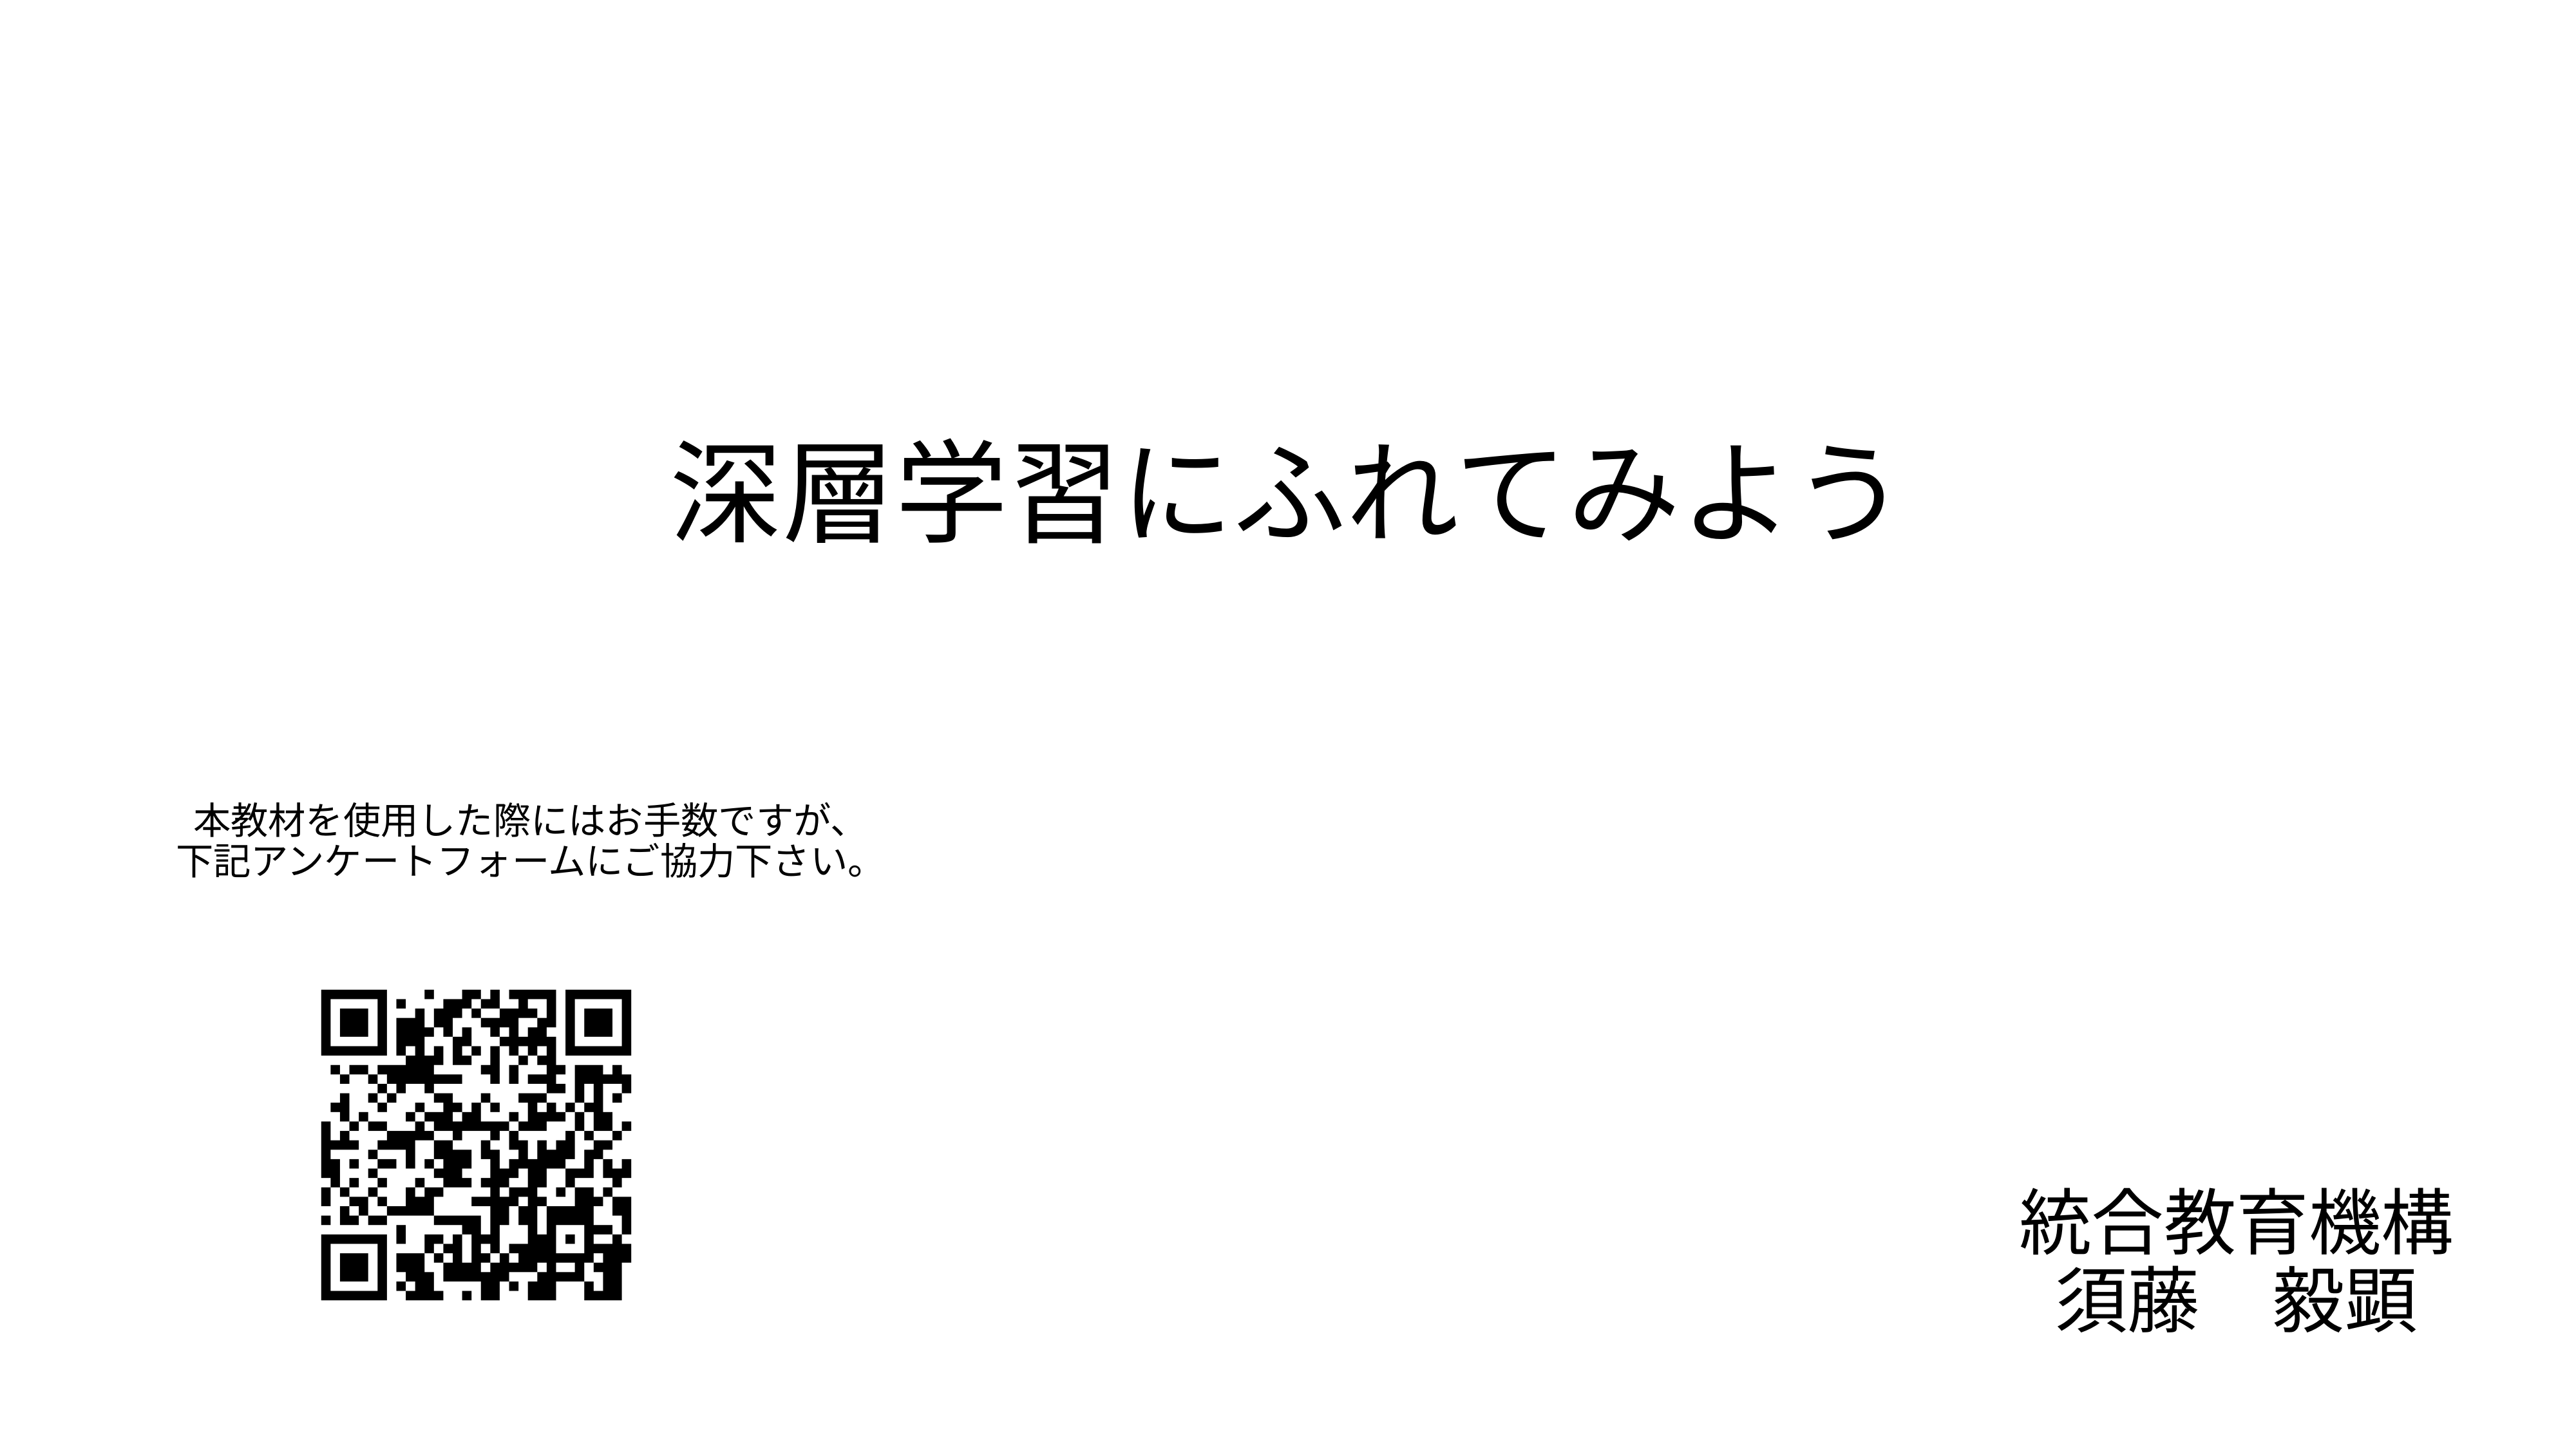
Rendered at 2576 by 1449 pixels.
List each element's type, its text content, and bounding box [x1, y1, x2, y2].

text_box 統合教育機構 須藤 毅顕 [2013, 1180, 2459, 1349]
text_box 深層学習にふれてみよう [664, 431, 1912, 564]
picture [308, 977, 645, 1313]
text_box 本教材を使用した際にはお手数ですが、 下記アンケートフォームにご協力下さい。 [162, 796, 898, 889]
